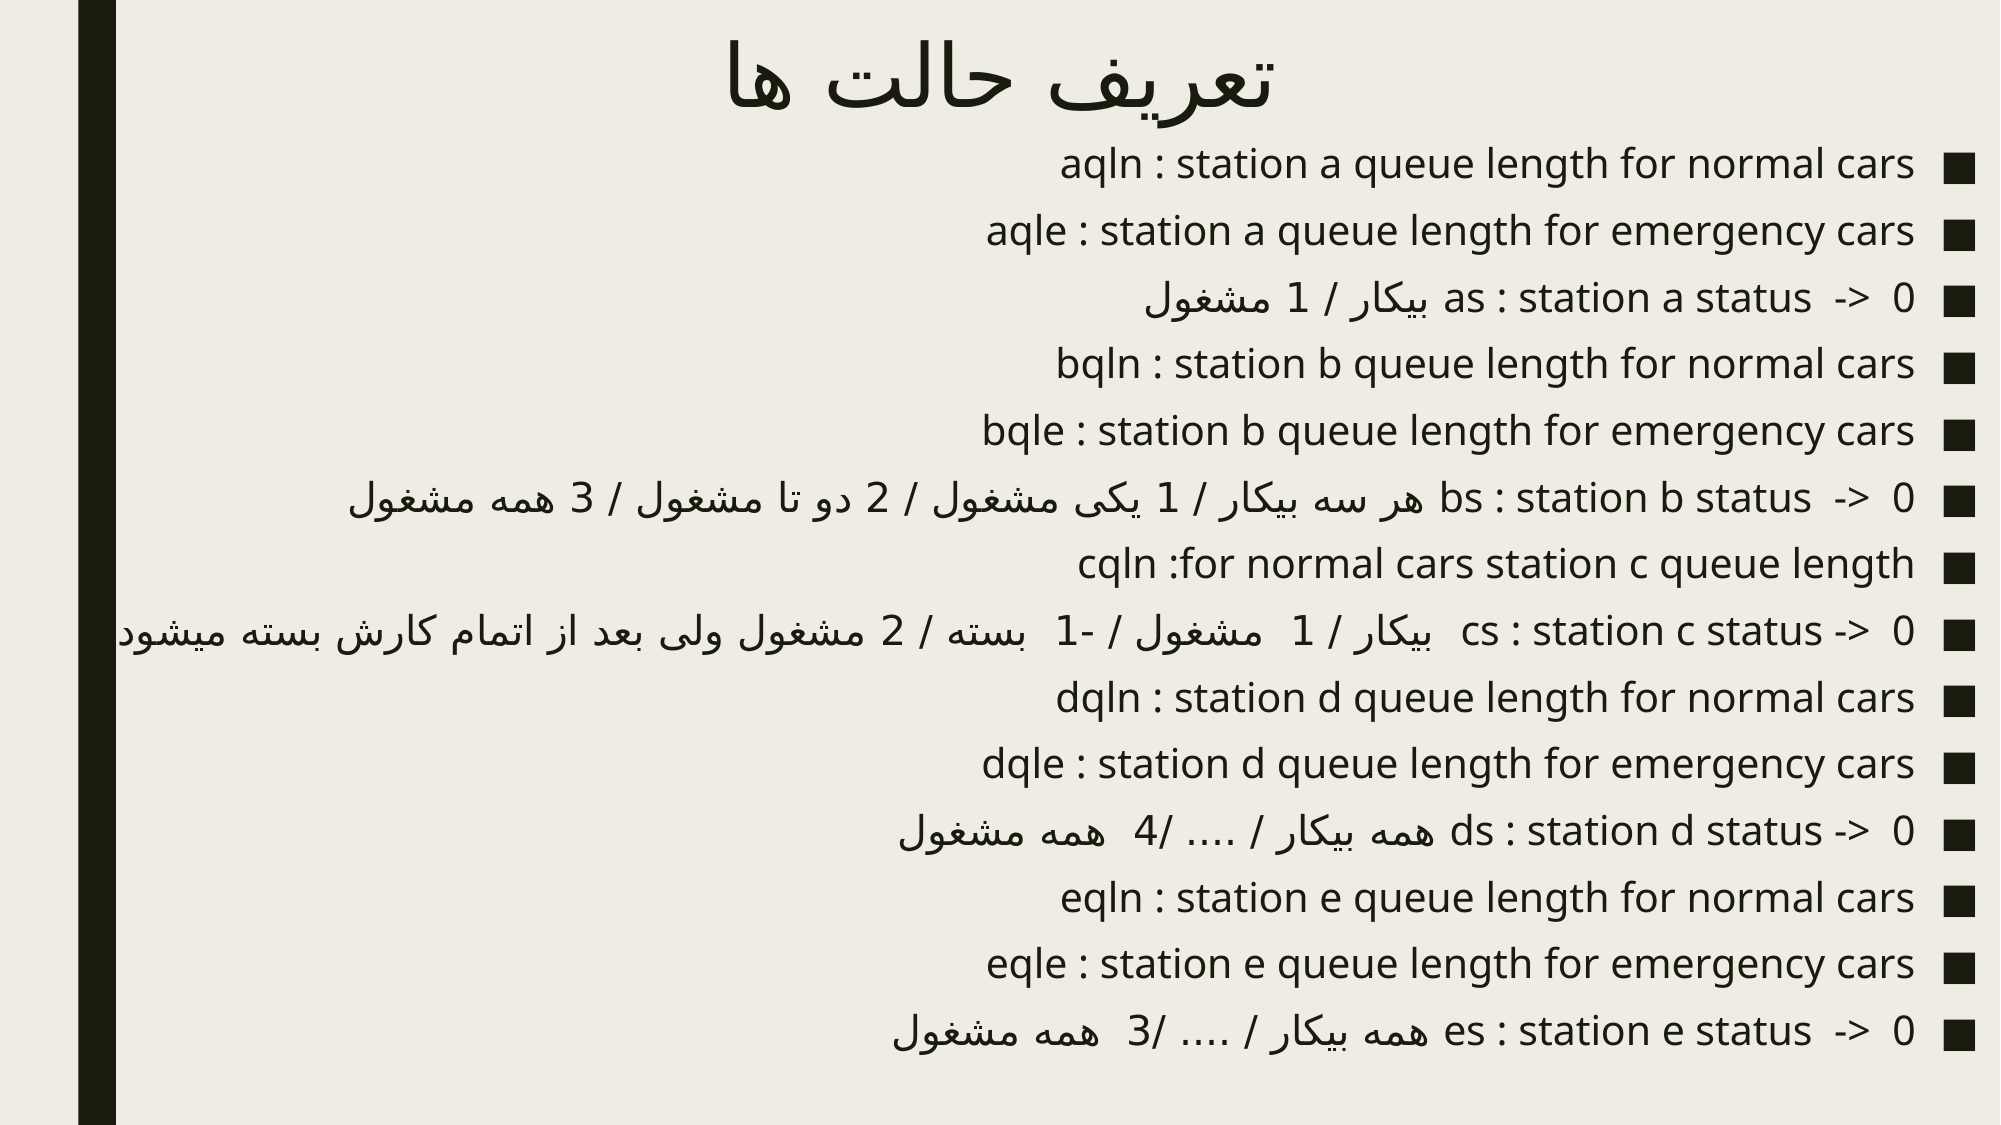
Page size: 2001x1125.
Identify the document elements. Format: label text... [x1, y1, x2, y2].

list aqln : station a queue length for normal cars aqle : station a queue length for emergency cars as : station a status -> 0 بیکار / 1 مشغول bqln : station b queue length for normal cars bqle : station b queue length for emergency cars bs : station b status -> 0 هر سه بیکار / 1 یکی مشغول / 2 دو تا مشغول / 3 همه مشغول cqln :for normal cars station c queue length cs : station c status -> 0 بیکار / 1 مشغول / -1 بسته / 2 مشغول ولی بعد از اتمام کارش بسته میشود dqln : station d queue length for normal cars dqle : station d queue length for emergency cars ds : station d status -> 0 همه بیکار / .... /4 همه مشغول eqln : station e queue length for normal cars eqle : station e queue length for emergency cars es : station e status -> 0 همه بیکار / .... /3 همه مشغول [90, 134, 1988, 1086]
title تعریف حالت ها [577, 24, 1423, 134]
